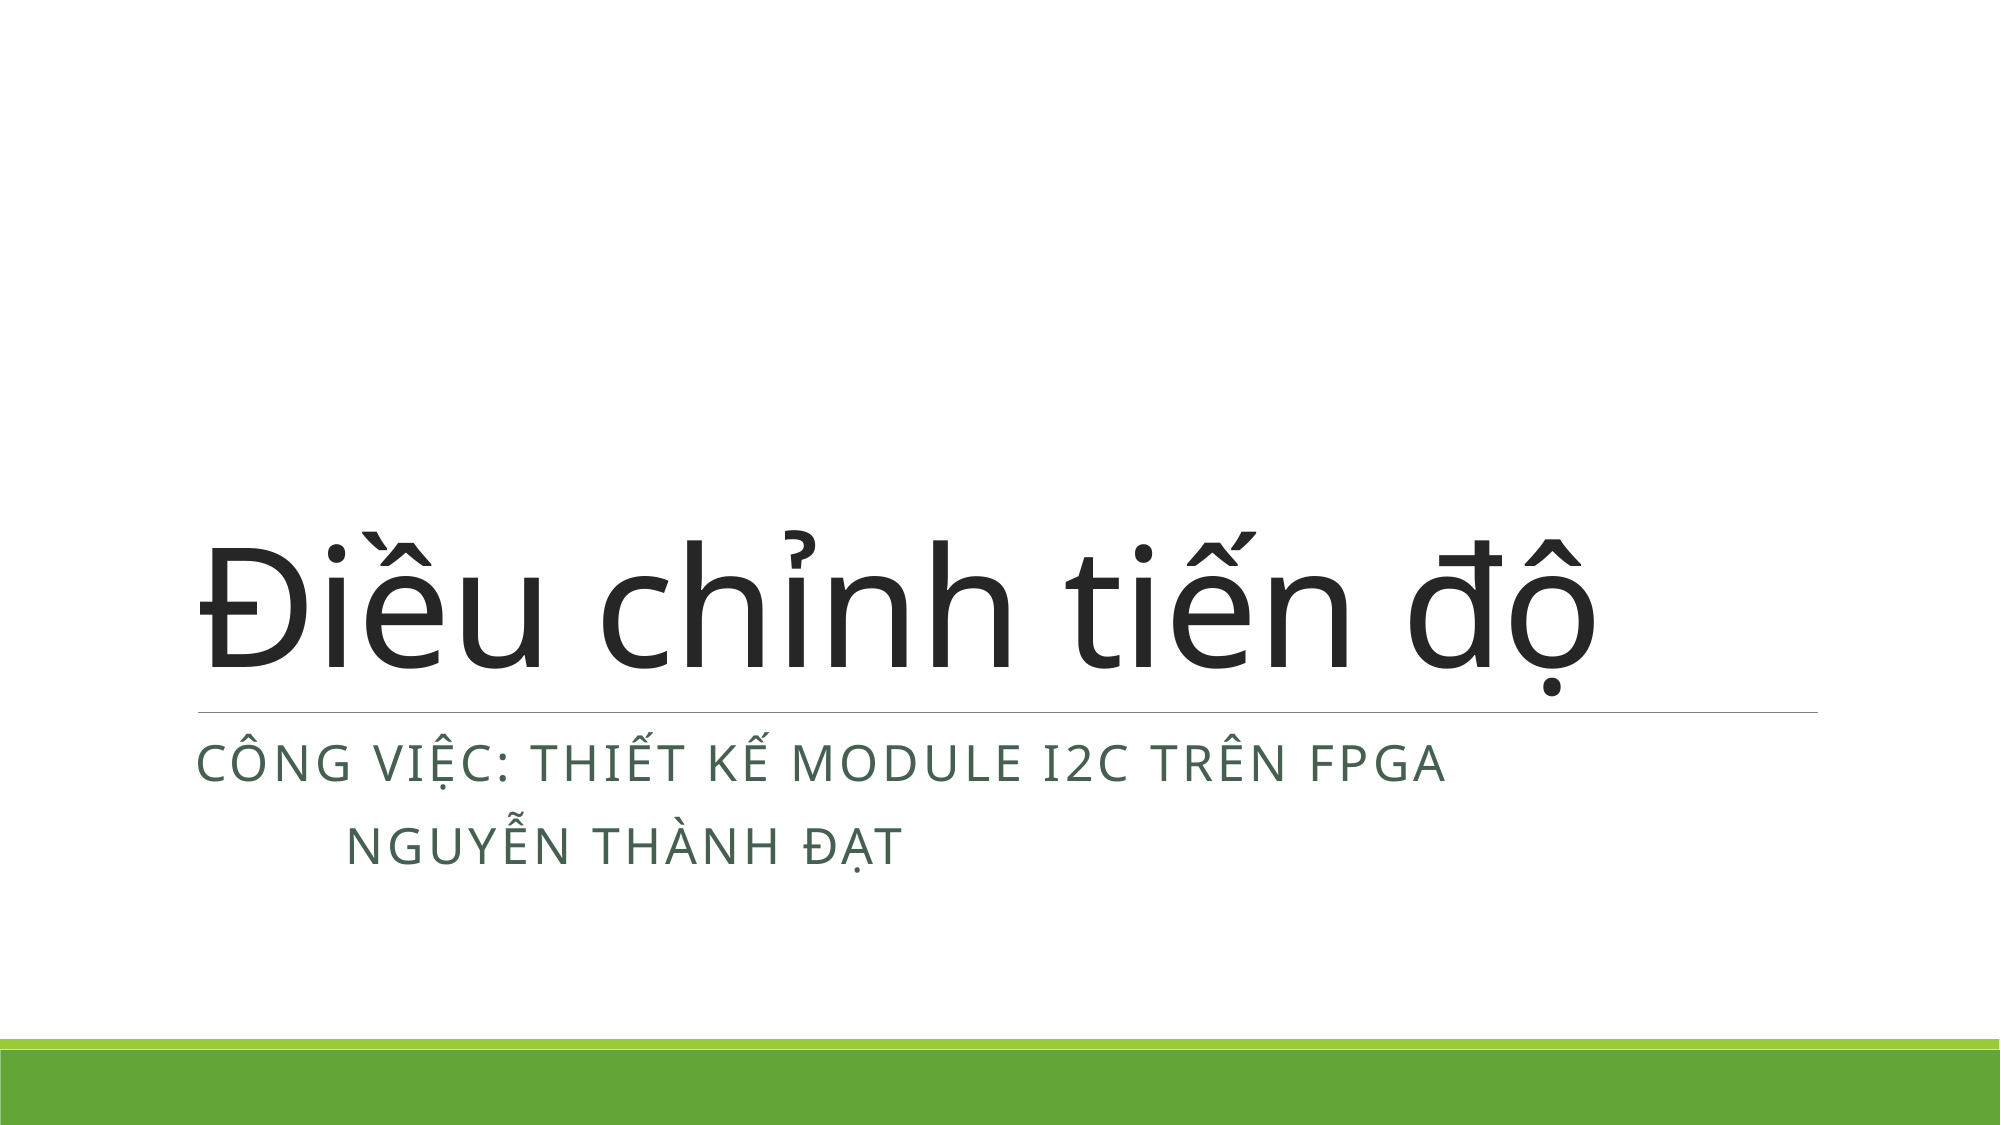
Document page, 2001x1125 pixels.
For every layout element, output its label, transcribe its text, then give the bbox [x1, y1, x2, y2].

title Điều chỉnh tiến độ [180, 273, 1709, 710]
subtitle Công việc: Thiết kế module i2c trên fpga Nguyễn Thành Đạt [180, 730, 1831, 919]
